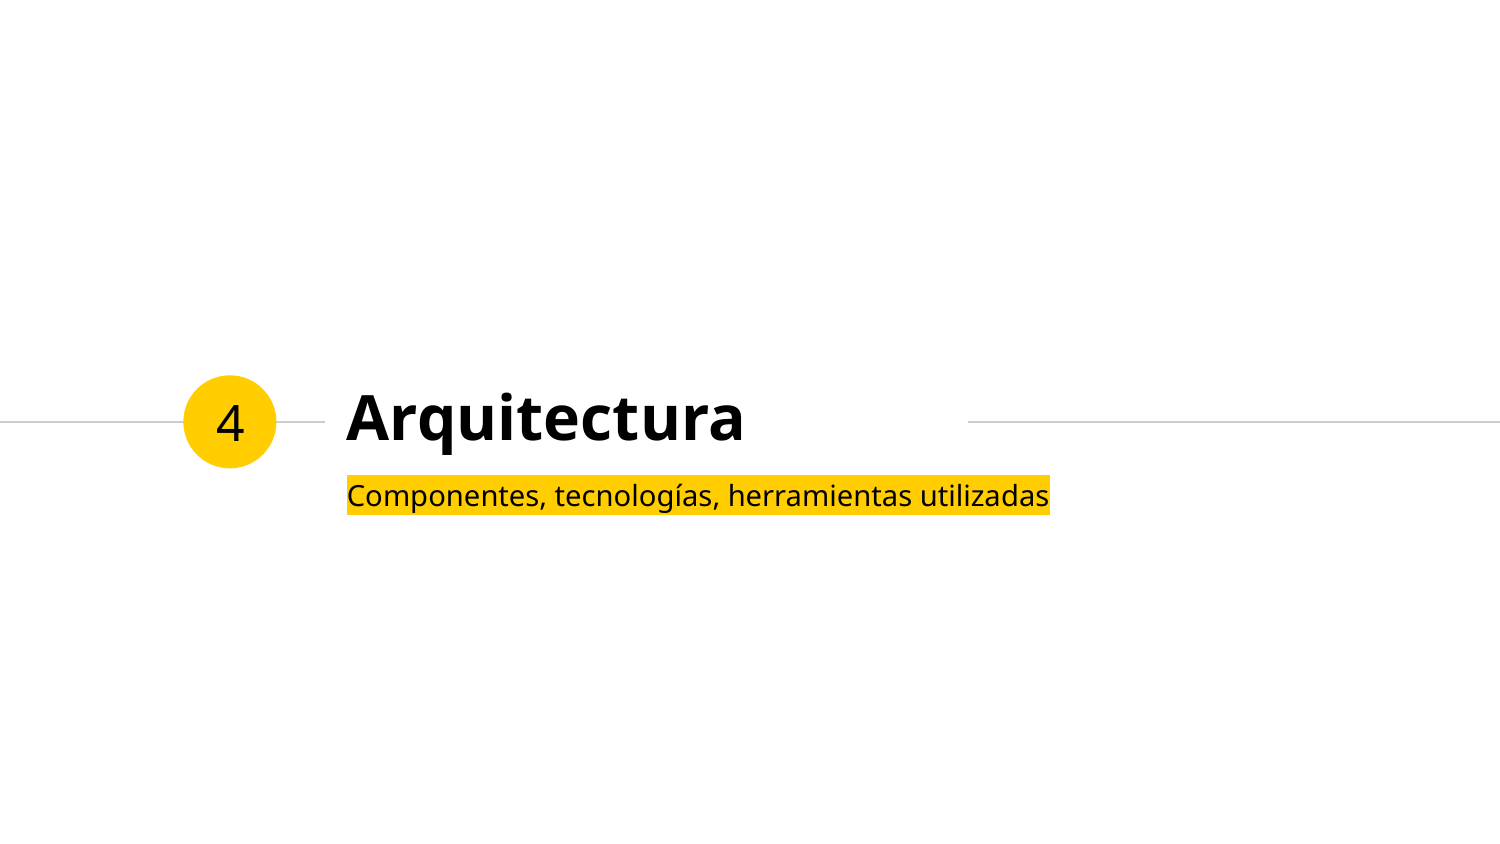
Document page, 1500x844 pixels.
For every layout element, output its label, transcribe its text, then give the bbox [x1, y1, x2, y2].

subtitle Componentes, tecnologías, herramientas utilizadas [331, 461, 1249, 591]
title Arquitectura [331, 277, 954, 461]
text_box 4 [186, 375, 276, 468]
